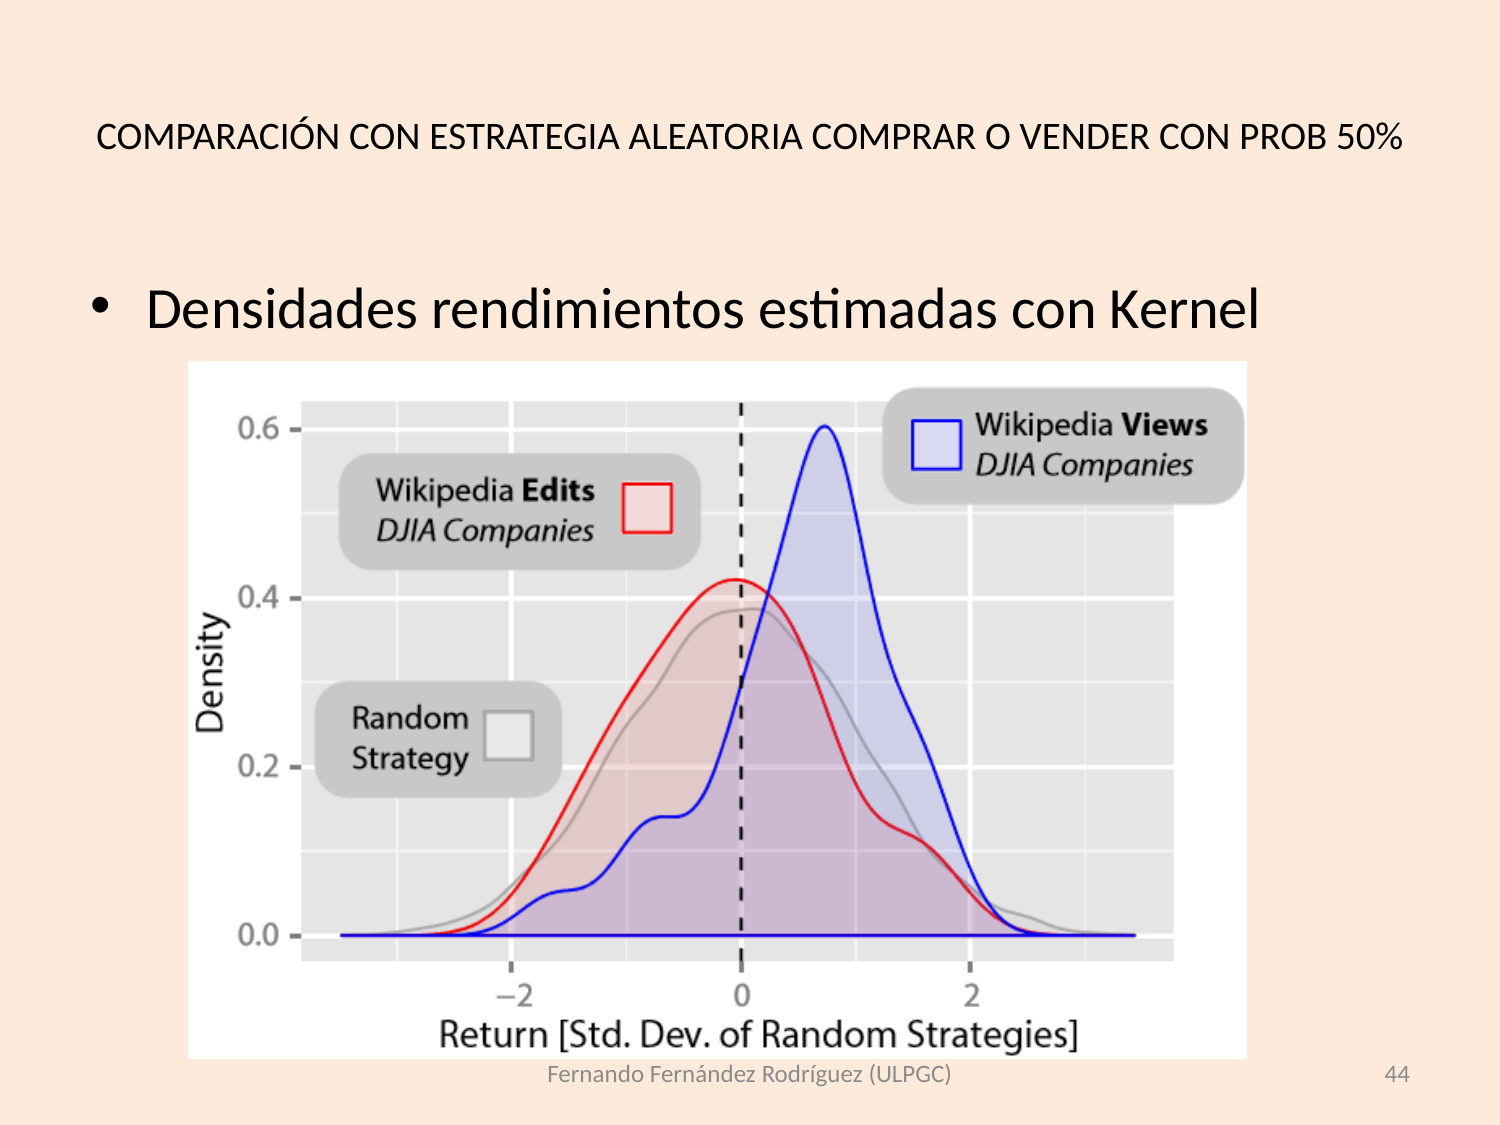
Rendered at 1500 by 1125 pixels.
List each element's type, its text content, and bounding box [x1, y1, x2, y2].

slide_number 44 [1074, 1042, 1425, 1103]
title COMPARACIÓN CON ESTRATEGIA ALEATORIA COMPRAR O VENDER CON PROB 50% [75, 45, 1425, 233]
footer Fernando Fernández Rodríguez (ULPGC) [512, 1066, 988, 1103]
list Densidades rendimientos estimadas con Kernel [75, 262, 1425, 1005]
picture [187, 361, 1247, 1059]
